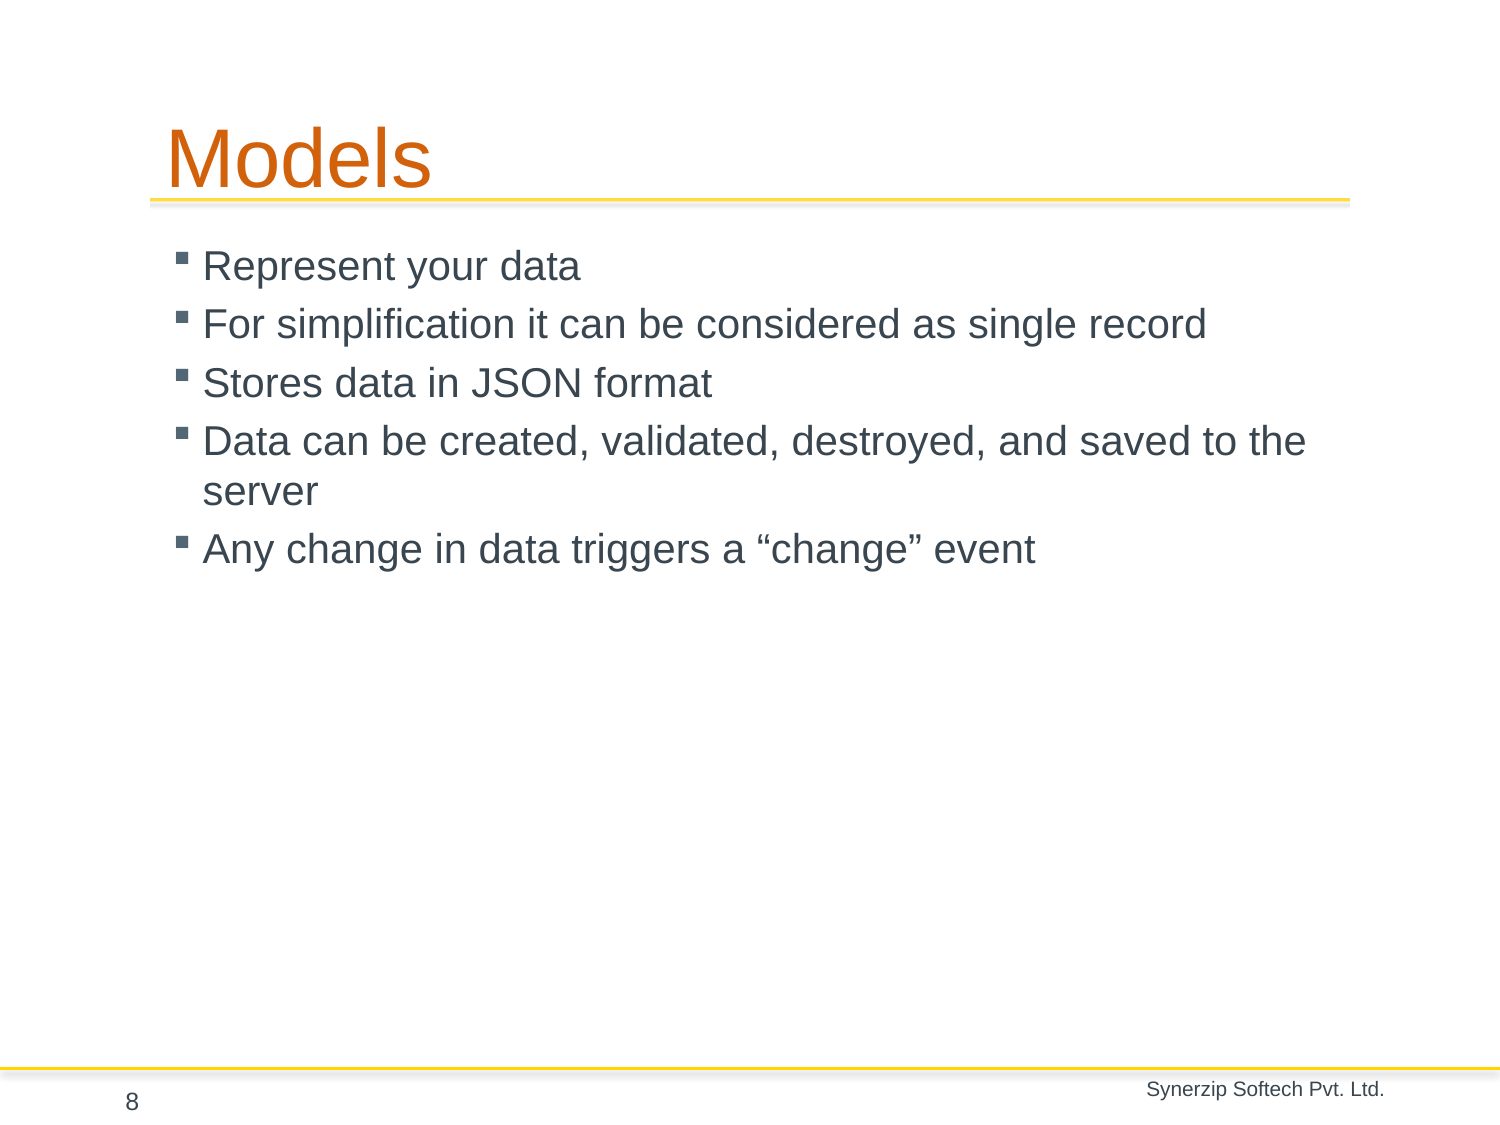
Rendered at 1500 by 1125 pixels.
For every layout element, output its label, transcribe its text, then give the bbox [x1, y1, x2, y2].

slide_number 8 [0, 1075, 155, 1125]
list Represent your data For simplification it can be considered as single record Stores data in JSON format Data can be created, validated, destroyed, and saved to the server Any change in data triggers a “change” event [150, 231, 1350, 1035]
footer Synerzip Softech Pvt. Ltd. [1131, 1075, 1500, 1125]
title Models [150, 22, 1350, 212]
